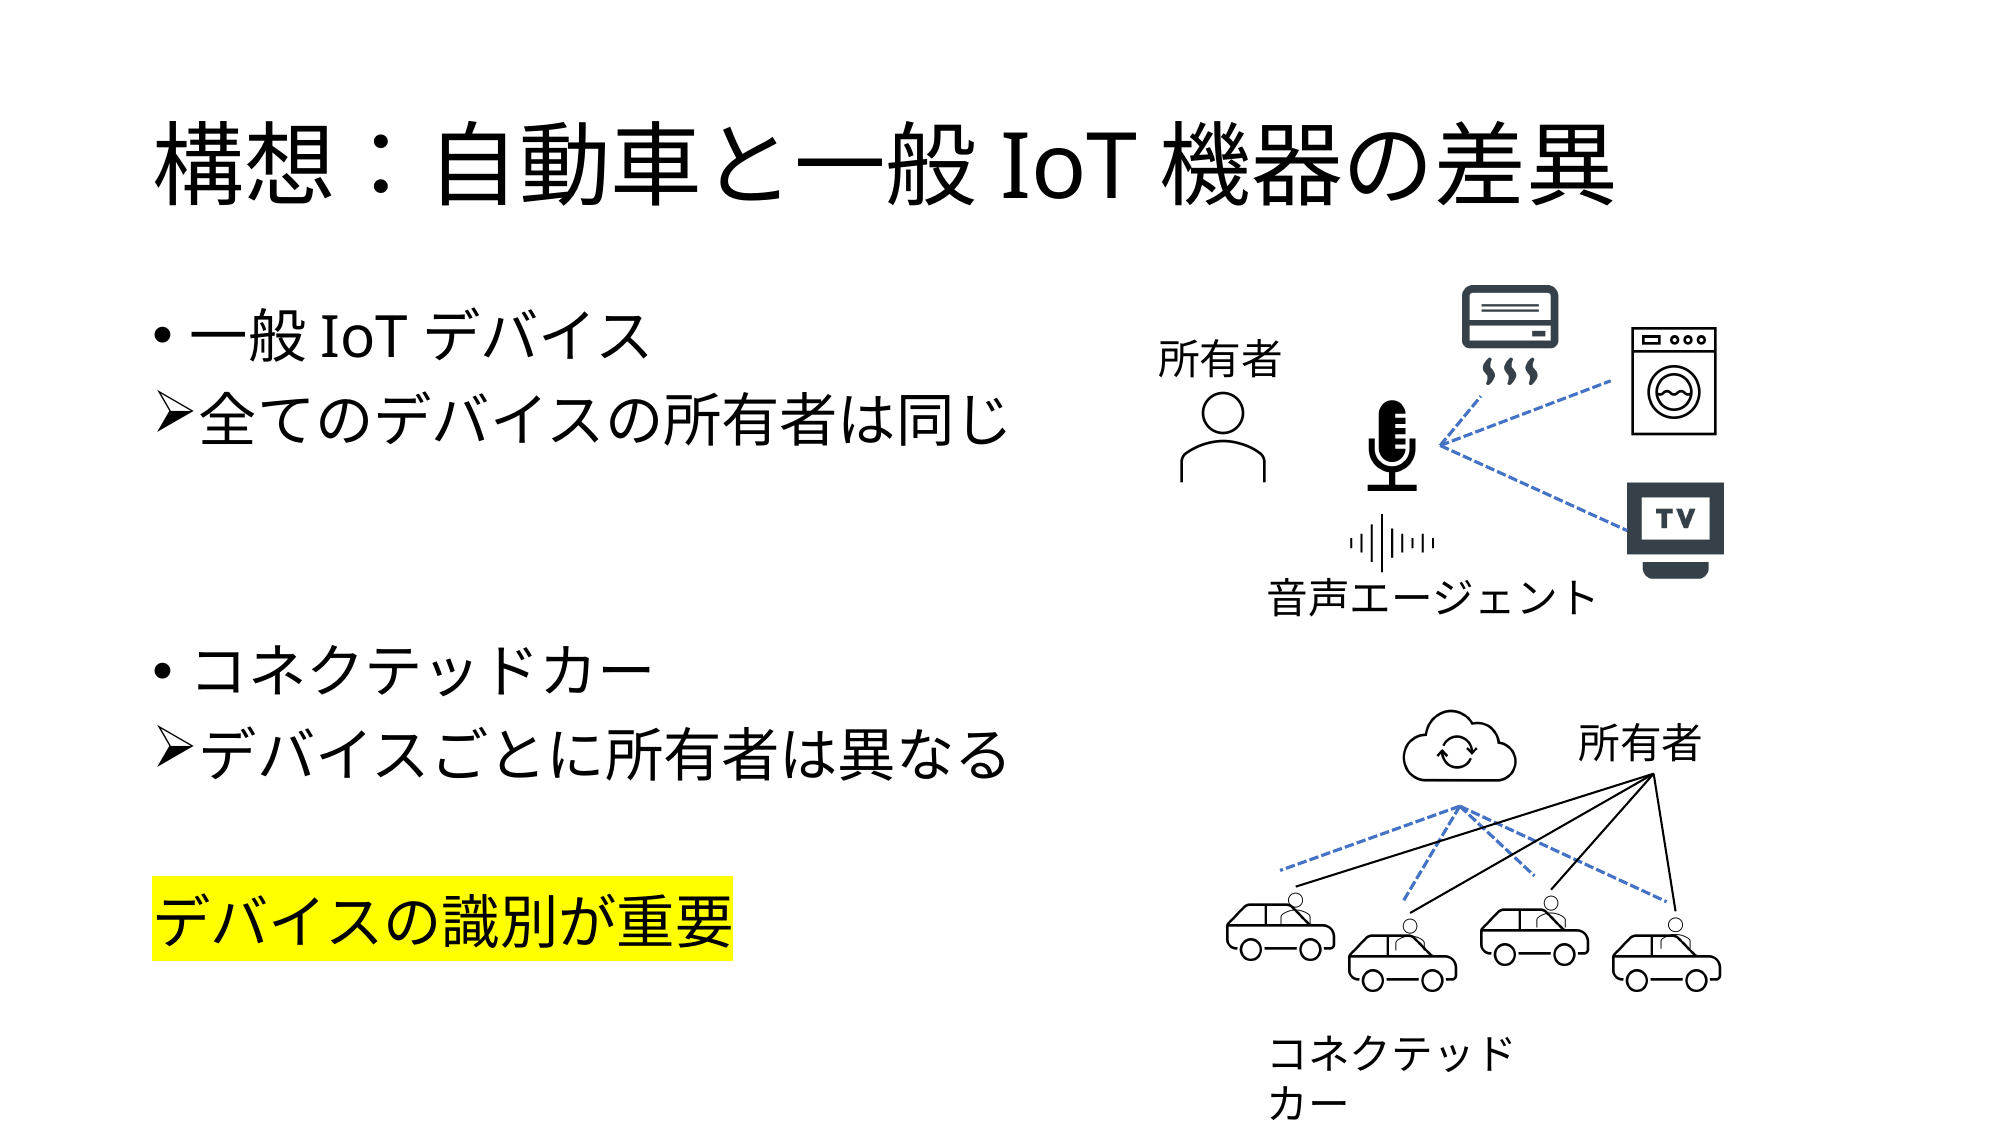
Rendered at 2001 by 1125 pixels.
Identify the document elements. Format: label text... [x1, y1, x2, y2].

picture [1400, 684, 1519, 774]
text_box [1550, 774, 1653, 890]
title 構想：自動車と一般IoT機器の差異 [137, 59, 1863, 278]
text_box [1251, 285, 1738, 622]
text_box 所有者 [1143, 325, 1251, 391]
picture [1343, 901, 1462, 1024]
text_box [1402, 887, 1410, 902]
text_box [1295, 774, 1410, 887]
picture [1221, 870, 1340, 993]
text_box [1410, 774, 1654, 913]
picture [1159, 373, 1287, 501]
picture [1475, 913, 1594, 998]
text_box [1653, 774, 1676, 912]
list 一般IoTデバイス 全てのデバイスの所有者は同じ コネクテッドカー デバイスごとに所有者は異なる デバイスの識別が重要 [137, 299, 1863, 1014]
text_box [1280, 806, 1295, 871]
picture [1607, 901, 1726, 1024]
text_box 所有者 [1563, 708, 1744, 774]
text_box コネクテッドカー [1251, 1020, 1616, 1125]
